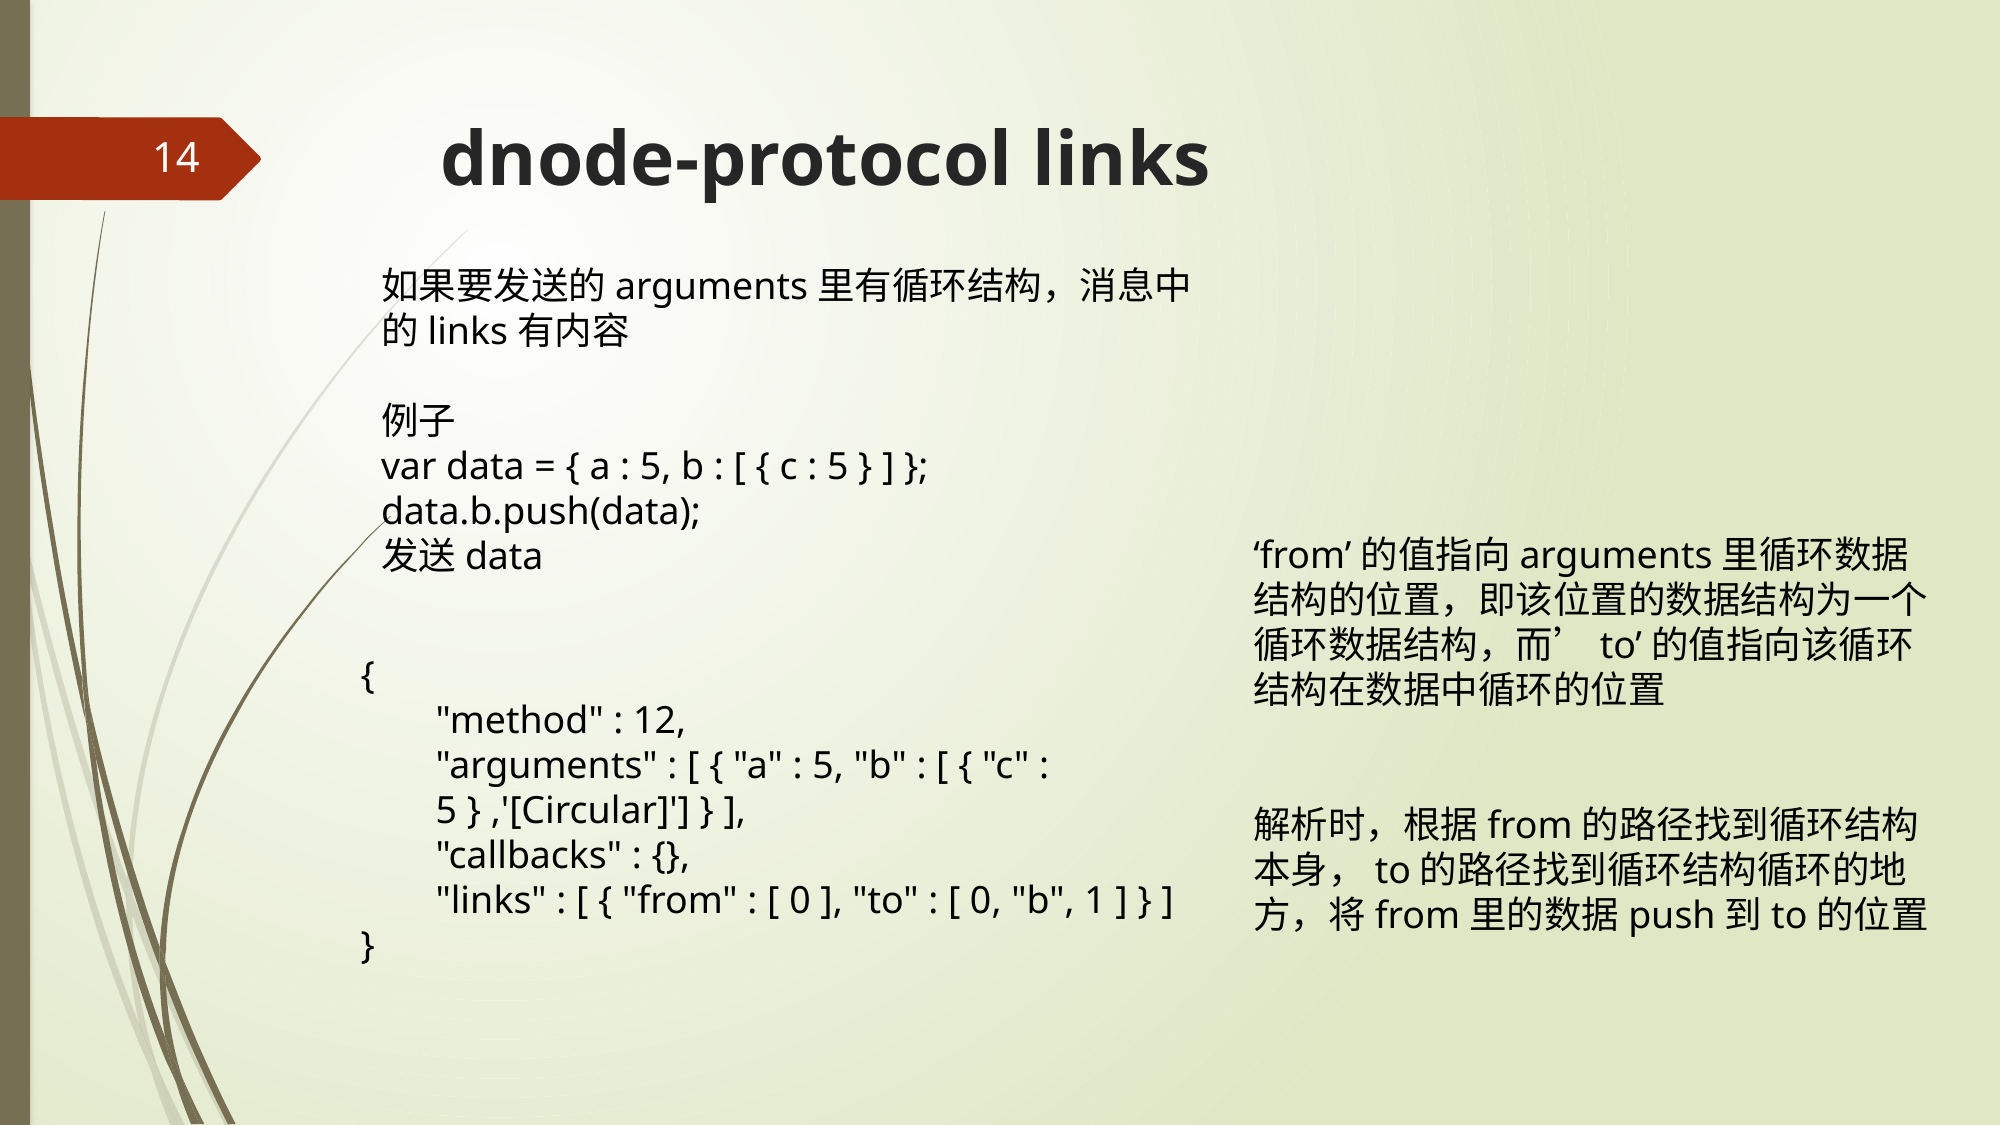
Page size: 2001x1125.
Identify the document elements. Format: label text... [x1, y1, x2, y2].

text_box ‘from’的值指向arguments里循环数据结构的位置，即该位置的数据结构为一个循环数据结构，而’to’的值指向该循环结构在数据中循环的位置 解析时，根据from的路径找到循环结构本身，to的路径找到循环结构循环的地方，将from里的数据push到to的位置 [1238, 523, 1950, 943]
title dnode-protocol links [425, 102, 1888, 313]
text_box { "method" : 12, "arguments" : [ { "a" : 5, "b" : [ { "c" : 5 } ,'[Circular]'] } ], "callbacks" : {}, "links" : [ { "from" : [ 0 ], "to" : [ 0, "b", 1 ] } ] } [345, 643, 1346, 974]
text_box 如果要发送的arguments里有循环结构，消息中的links有内容 例子 var data = { a : 5, b : [ { c : 5 } ] }; data.b.push(data); 发送data [366, 254, 1208, 585]
slide_number 14 [87, 129, 216, 190]
